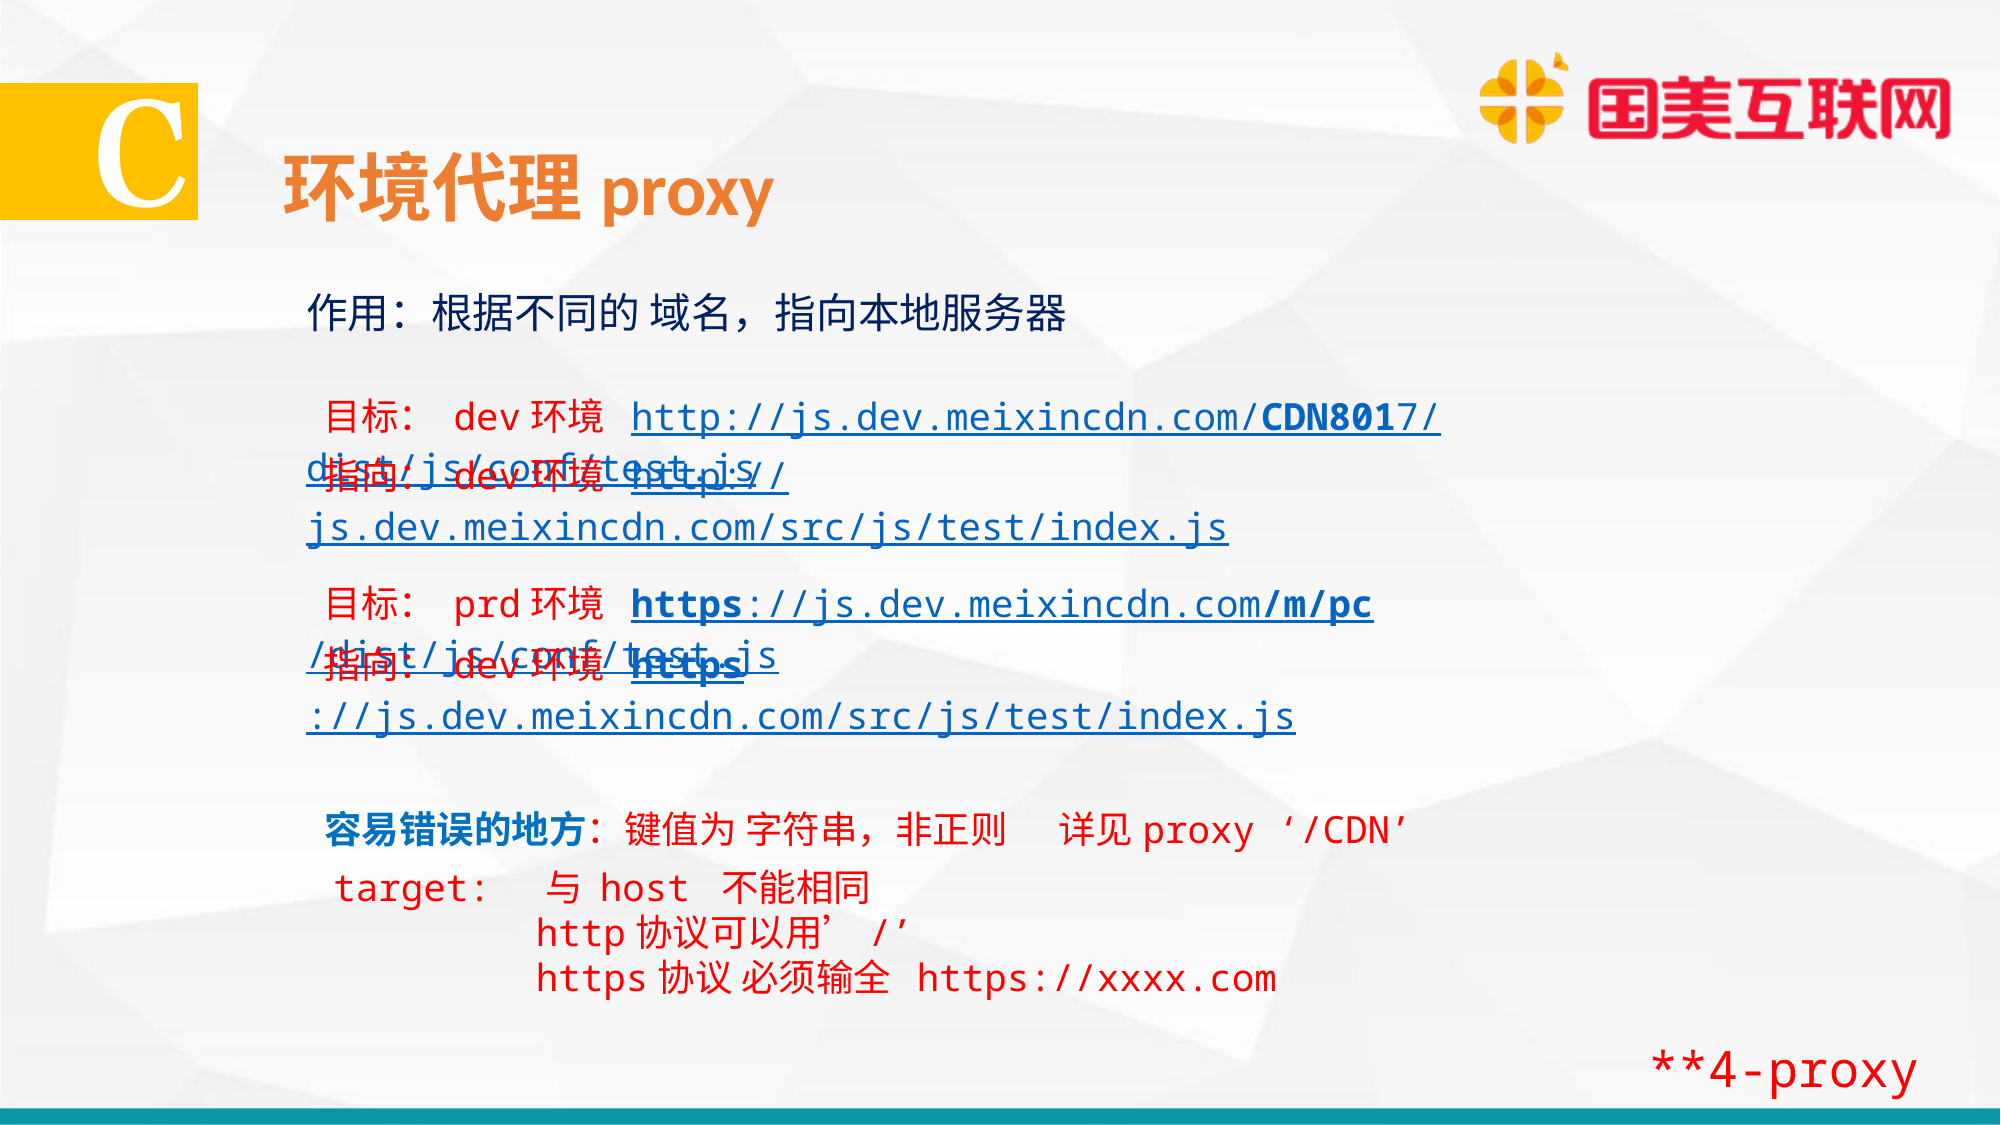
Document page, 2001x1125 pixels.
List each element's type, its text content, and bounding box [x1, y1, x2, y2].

text_box 指向： dev环境 http://js.dev.meixincdn.com/src/js/test/index.js [291, 444, 1643, 562]
picture [0, 0, 2001, 1125]
text_box 目标： dev环境 http://js.dev.meixincdn.com/CDN8017/dist/js/conf/test.js [291, 385, 1839, 503]
text_box [0, 1108, 2000, 1125]
text_box 环境代理proxy [267, 132, 1778, 238]
text_box 目标： prd环境 https://js.dev.meixincdn.com/m/pc/dist/js/conf/test.js [291, 572, 1839, 690]
text_box [0, 83, 198, 220]
text_box **4-proxy [1634, 1030, 1934, 1105]
text_box [98, 98, 186, 208]
text_box 作用：根据不同的 域名，指向本地服务器 [291, 279, 1643, 344]
text_box 指向： dev环境 https://js.dev.meixincdn.com/src/js/test/index.js [291, 633, 1744, 751]
text_box target: 与 host 不能相同 http协议可以用’/’ https协议 必须输全 https://xxxx.com [296, 856, 1749, 1007]
text_box 容易错误的地方：键值为 字符串，非正则 详见proxy ‘/CDN’ [291, 798, 1745, 859]
